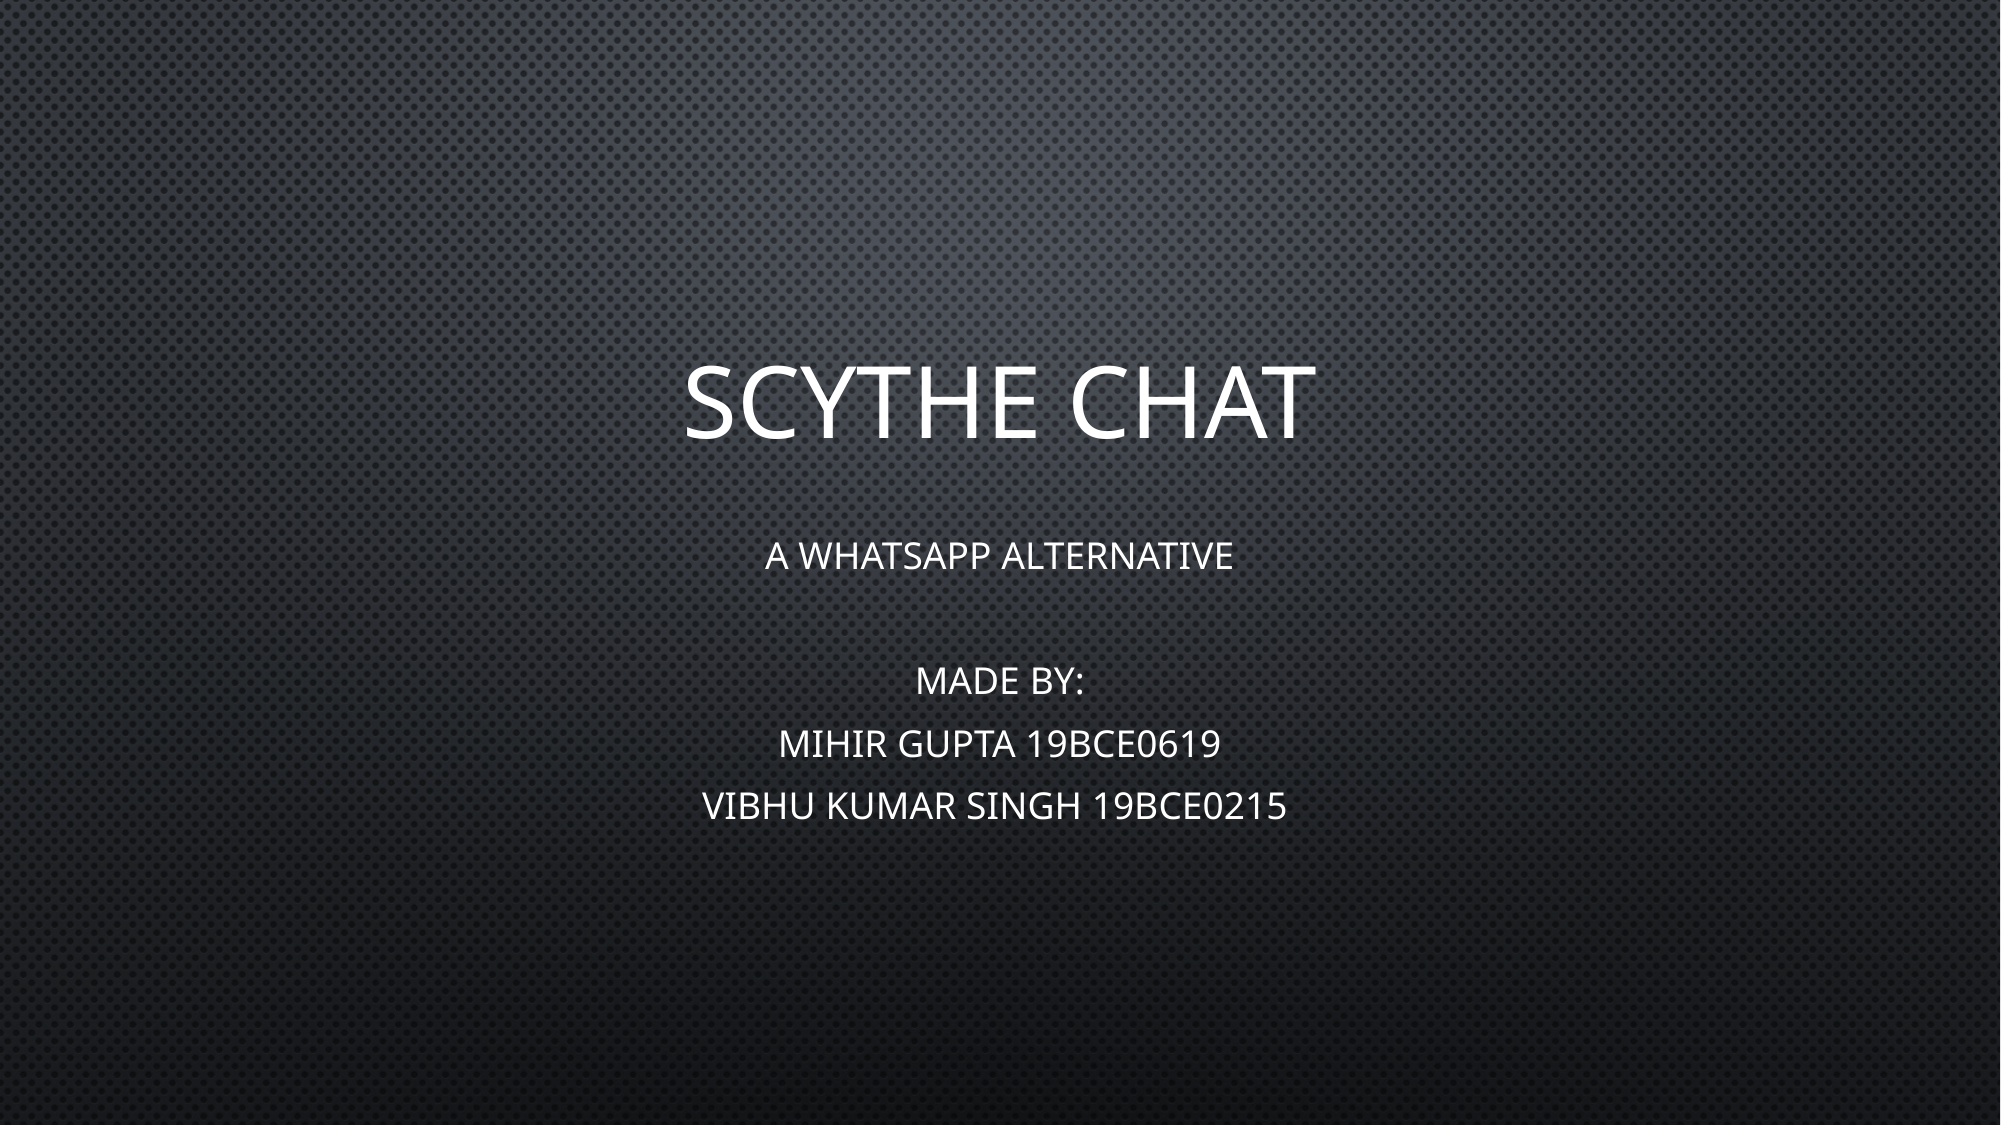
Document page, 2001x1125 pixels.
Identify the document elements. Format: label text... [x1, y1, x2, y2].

title Scythe Chat [288, 0, 1712, 466]
subtitle A WhatsApp Alternative Made by: Mihir Gupta 19BCE0619 Vibhu Kumar Singh 19BCE0215 [288, 525, 1712, 838]
